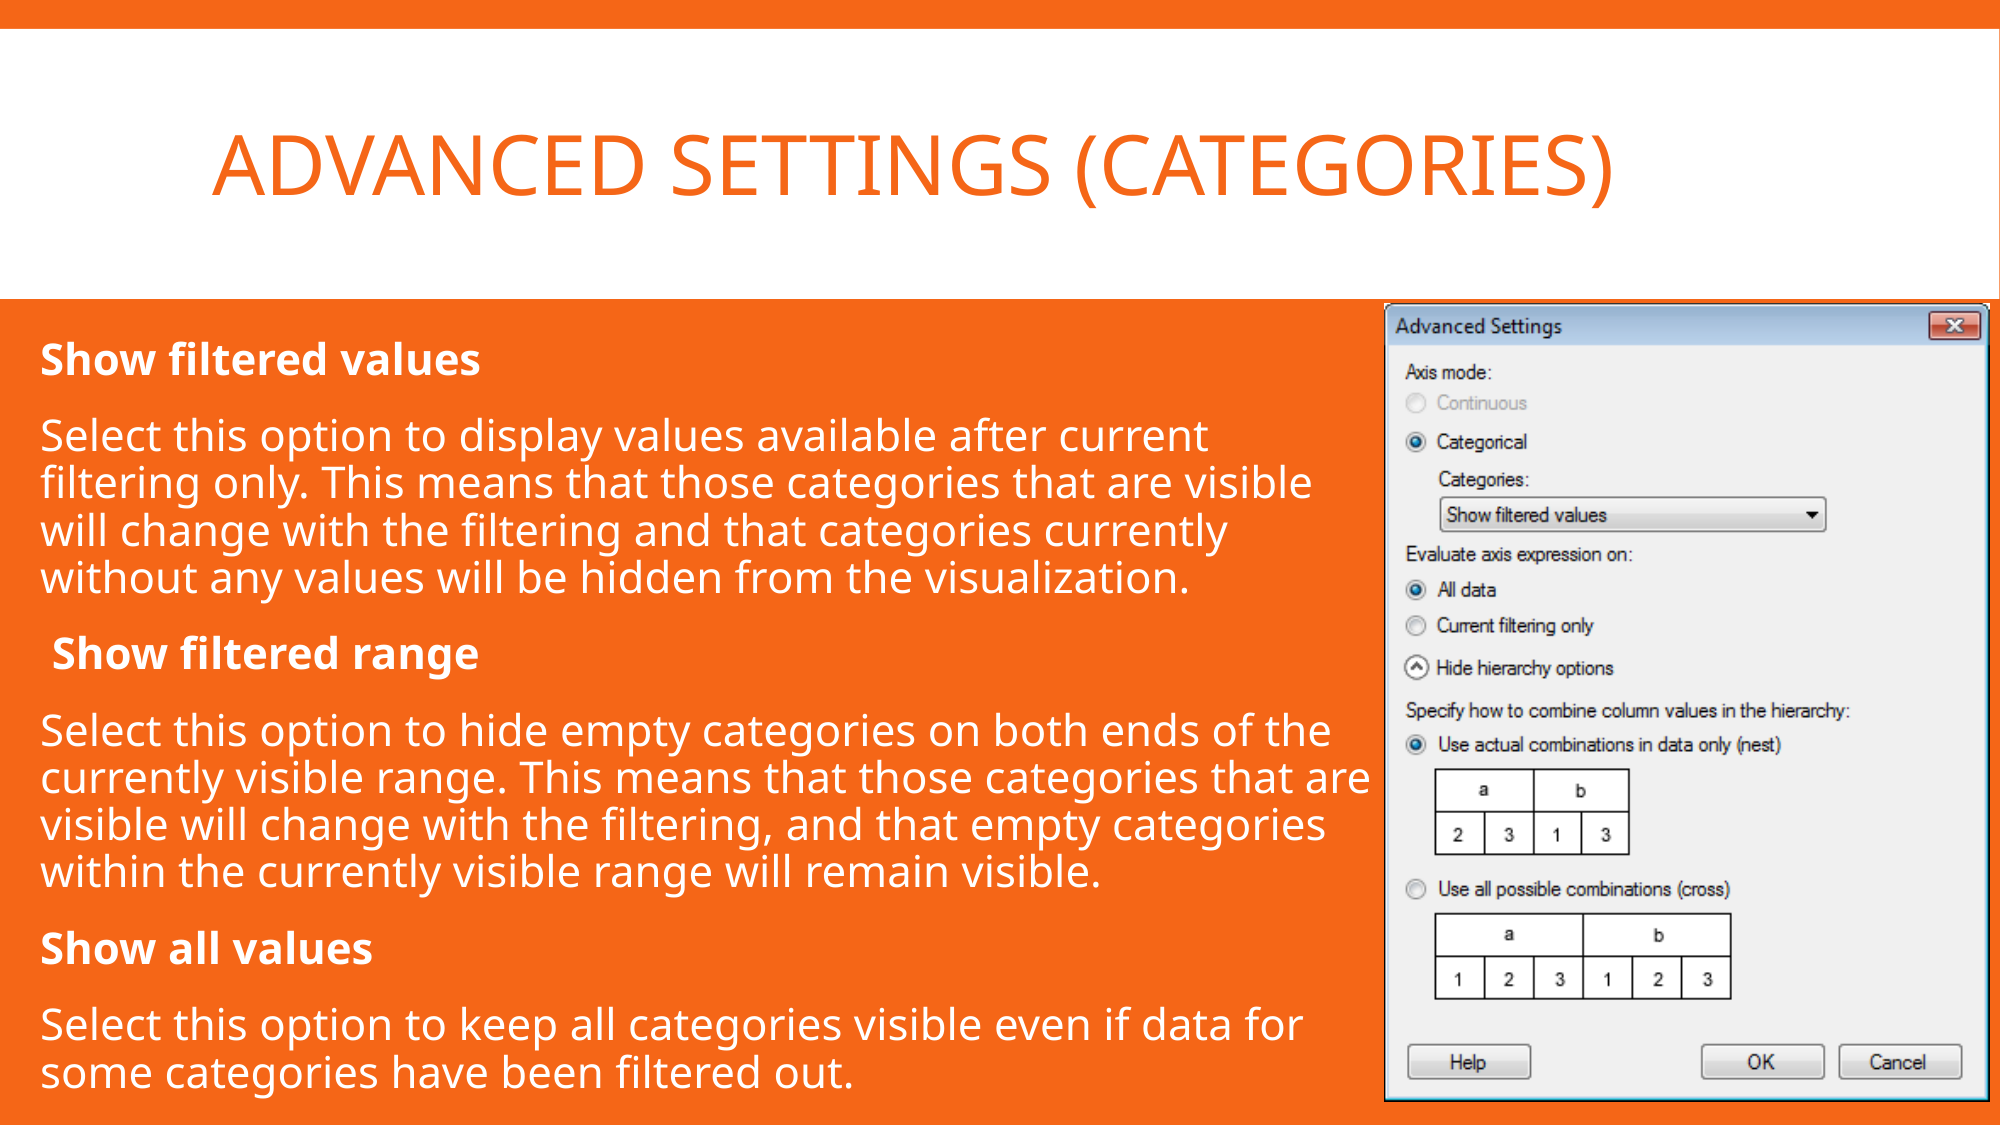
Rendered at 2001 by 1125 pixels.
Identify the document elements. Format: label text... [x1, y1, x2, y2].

title Advanced settings (categories) [197, 46, 1803, 295]
list Show filtered values Select this option to display values available after current filtering only. This means that those categories that are visible will change with the filtering and that categories currently without any values will be hidden from the visualization. Show filtered range Select this option to hide empty categories on both ends of the currently visible range. This means that those categories that are visible will change with the filtering, and that empty categories within the currently visible range will remain visible. Show all values Select this option to keep all categories visible even if data for some categories have been filtered out. [25, 329, 1377, 1039]
picture [1384, 302, 1991, 1103]
